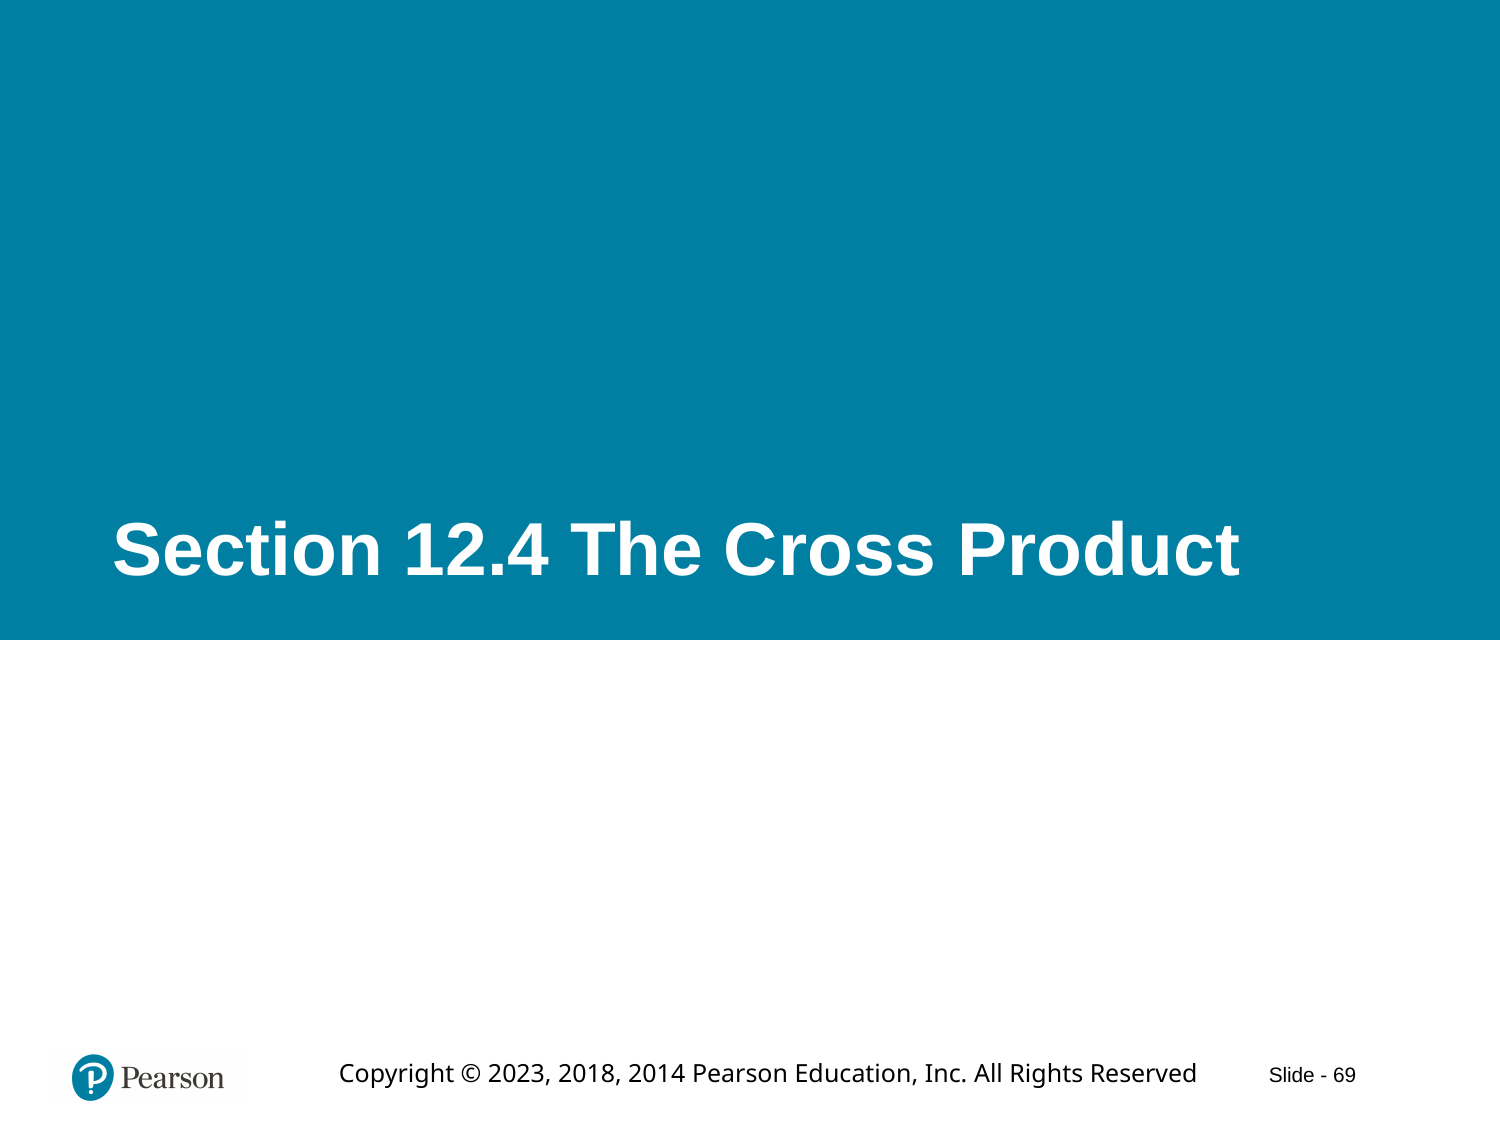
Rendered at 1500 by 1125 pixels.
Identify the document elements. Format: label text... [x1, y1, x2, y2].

title Section 12.4 The Cross Product [112, 125, 1388, 591]
picture [51, 1053, 245, 1102]
